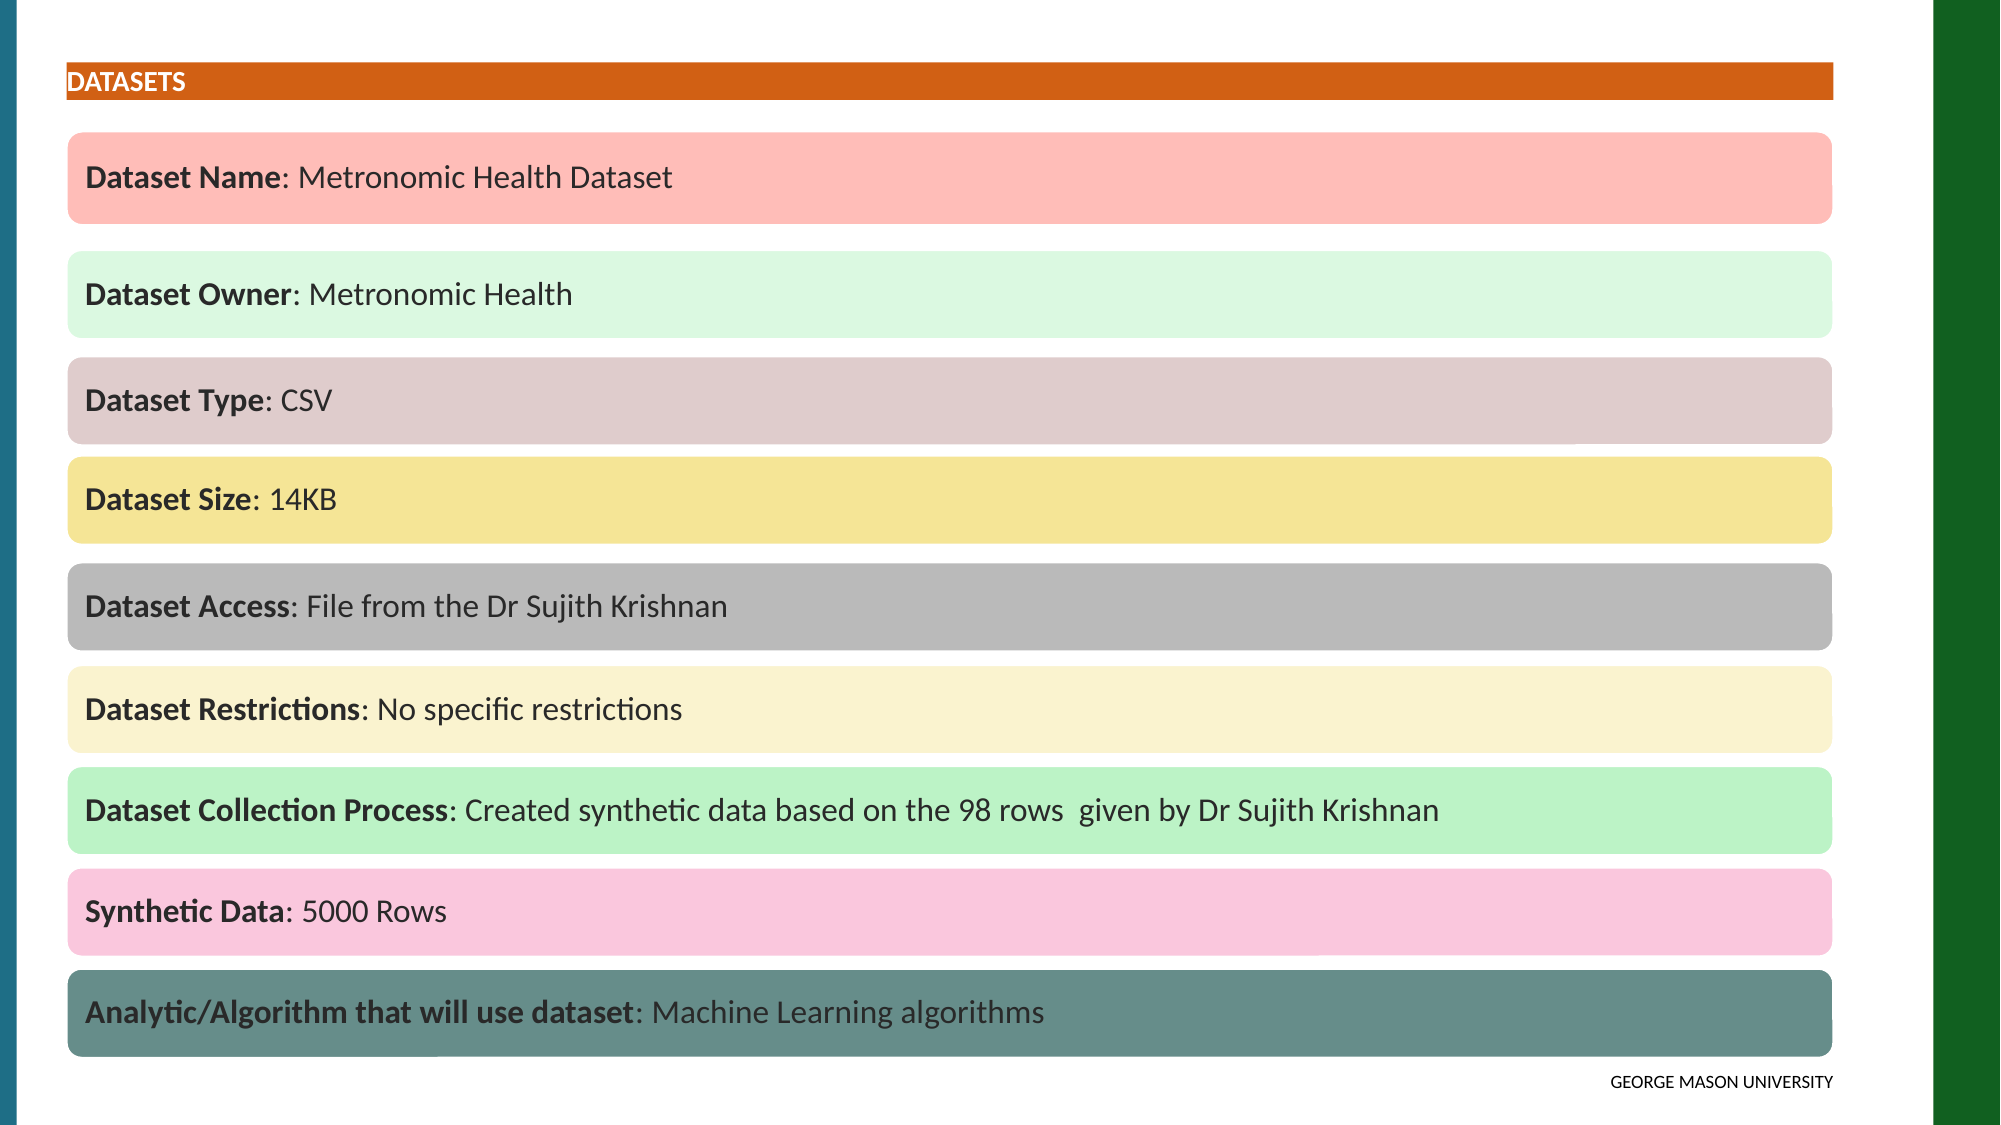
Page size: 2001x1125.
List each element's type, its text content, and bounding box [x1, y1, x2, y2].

list DATASETS [66, 62, 1834, 100]
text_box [66, 131, 1834, 1063]
